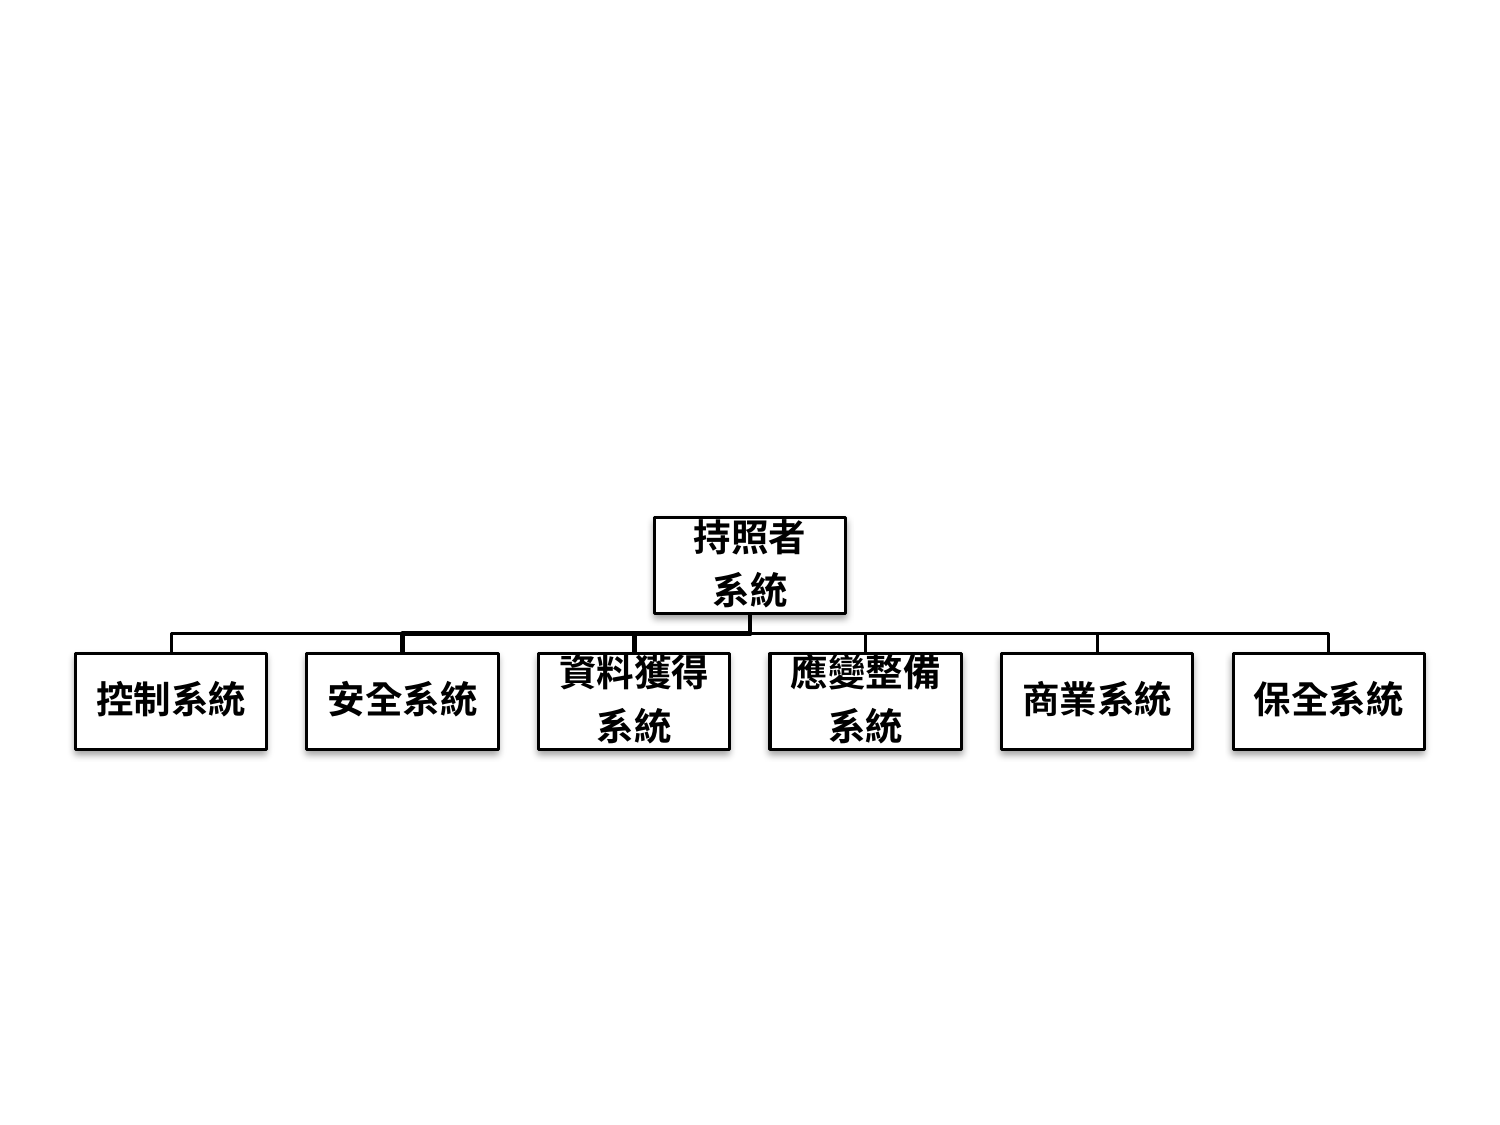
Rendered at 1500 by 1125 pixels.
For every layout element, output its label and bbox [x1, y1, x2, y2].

list [74, 262, 1426, 1006]
